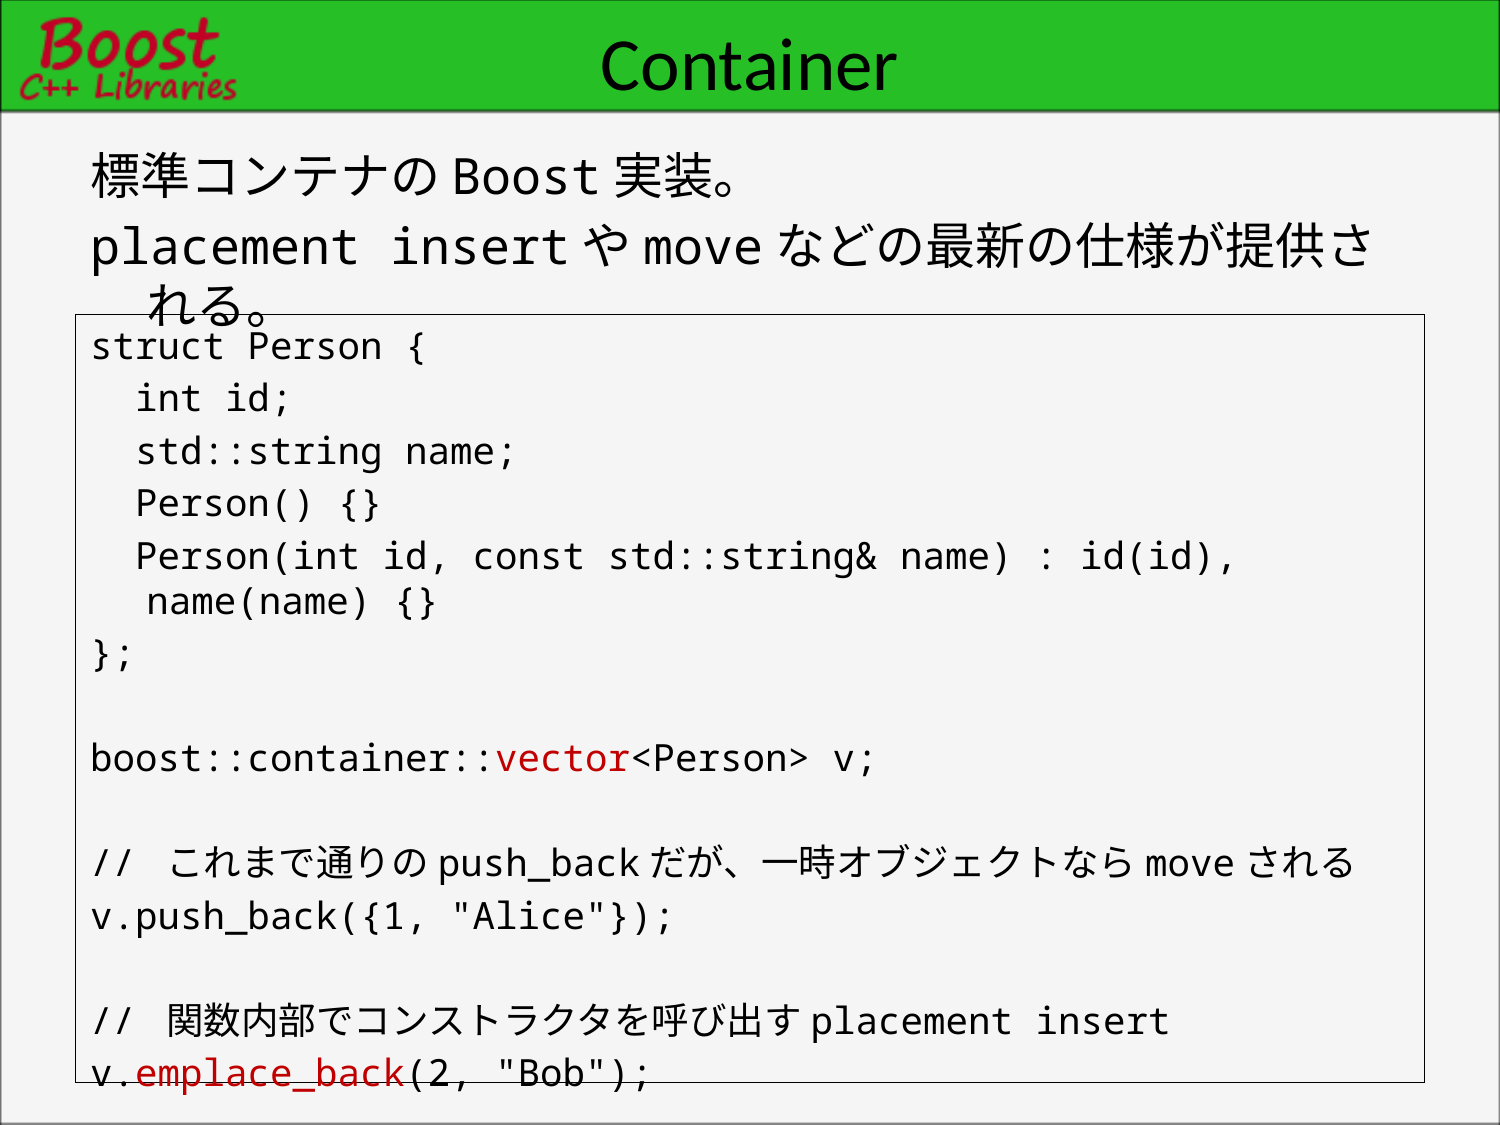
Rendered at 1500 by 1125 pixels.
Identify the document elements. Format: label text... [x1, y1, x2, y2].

title Container [75, 7, 1425, 114]
text_box 標準コンテナのBoost実装。 placement insertやmoveなどの最新の仕様が提供される。 [74, 137, 1425, 315]
picture [0, 0, 1500, 1125]
list struct Person { int id; std::string name; Person() {} Person(int id, const std::string& name) : id(id), name(name) {} }; boost::container::vector<Person> v; // これまで通りのpush_backだが、一時オブジェクトならmoveされる v.push_back({1, "Alice"}); // 関数内部でコンストラクタを呼び出すplacement insert v.emplace_back(2, "Bob"); [75, 315, 1425, 1083]
